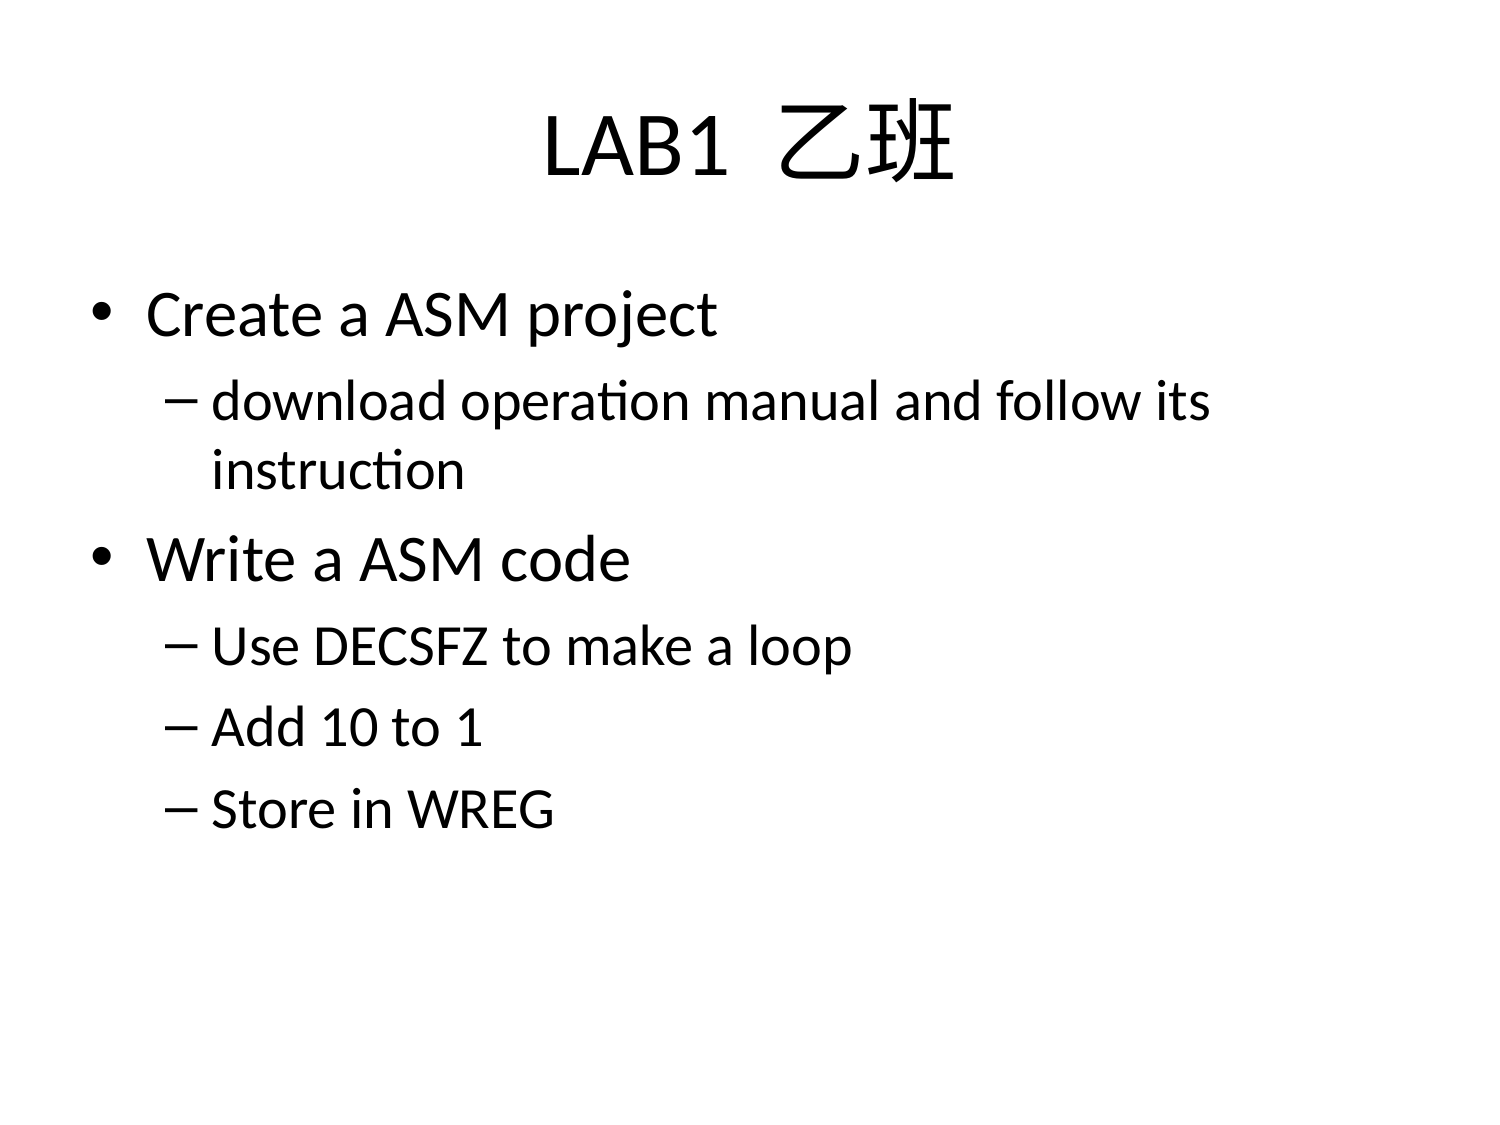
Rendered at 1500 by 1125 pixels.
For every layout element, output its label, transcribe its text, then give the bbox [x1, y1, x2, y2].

list Create a ASM project download operation manual and follow its instruction Write a ASM code Use DECSFZ to make a loop Add 10 to 1 Store in WREG [75, 262, 1425, 1005]
title LAB1 乙班 [75, 45, 1425, 233]
